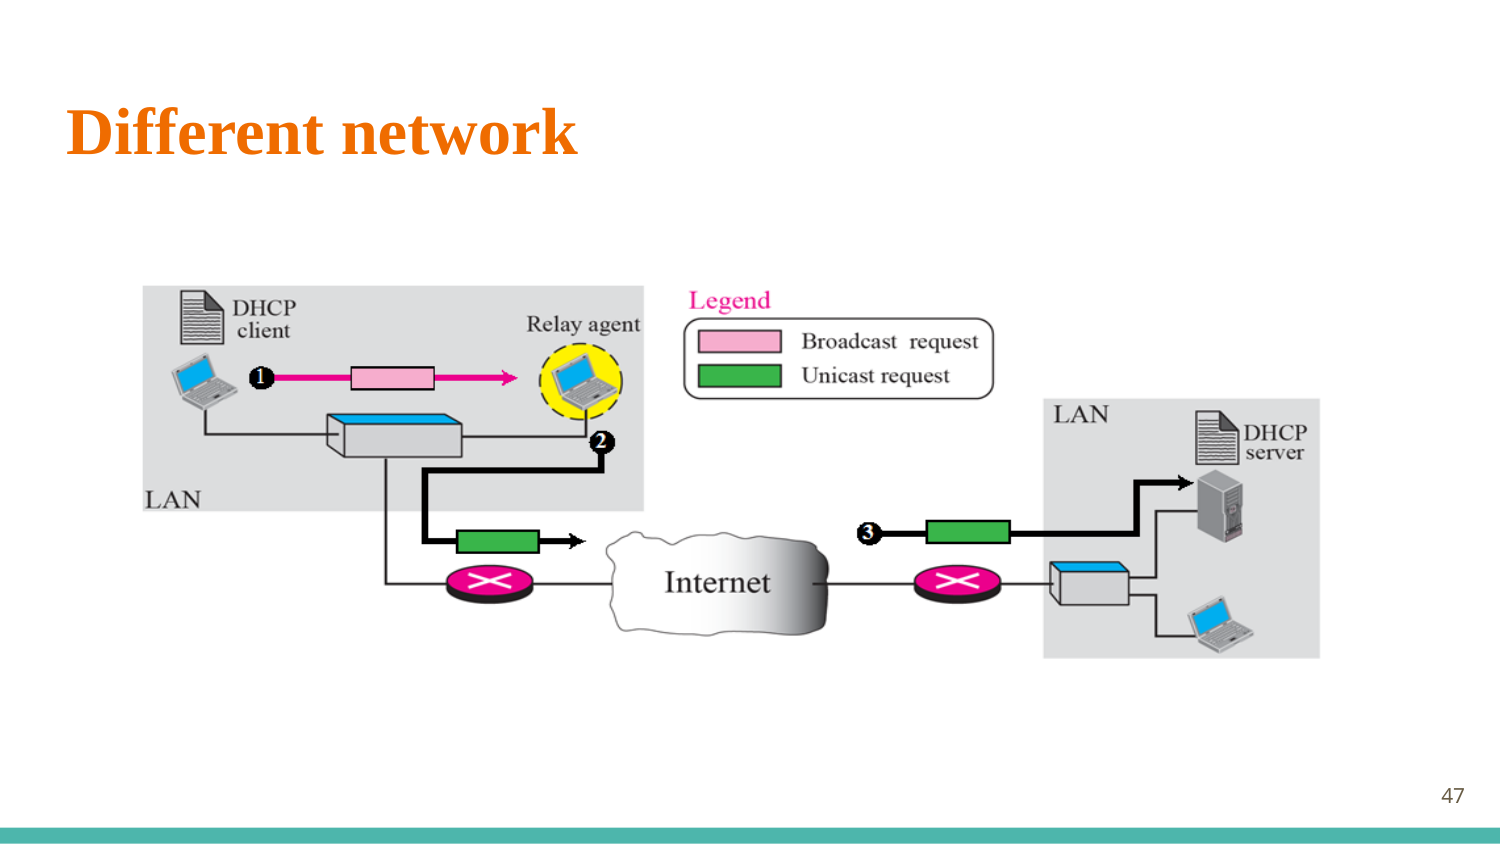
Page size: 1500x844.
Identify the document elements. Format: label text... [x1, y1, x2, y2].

title Different network [51, 72, 1449, 189]
slide_number 47 [1389, 764, 1480, 830]
picture [135, 208, 1345, 693]
